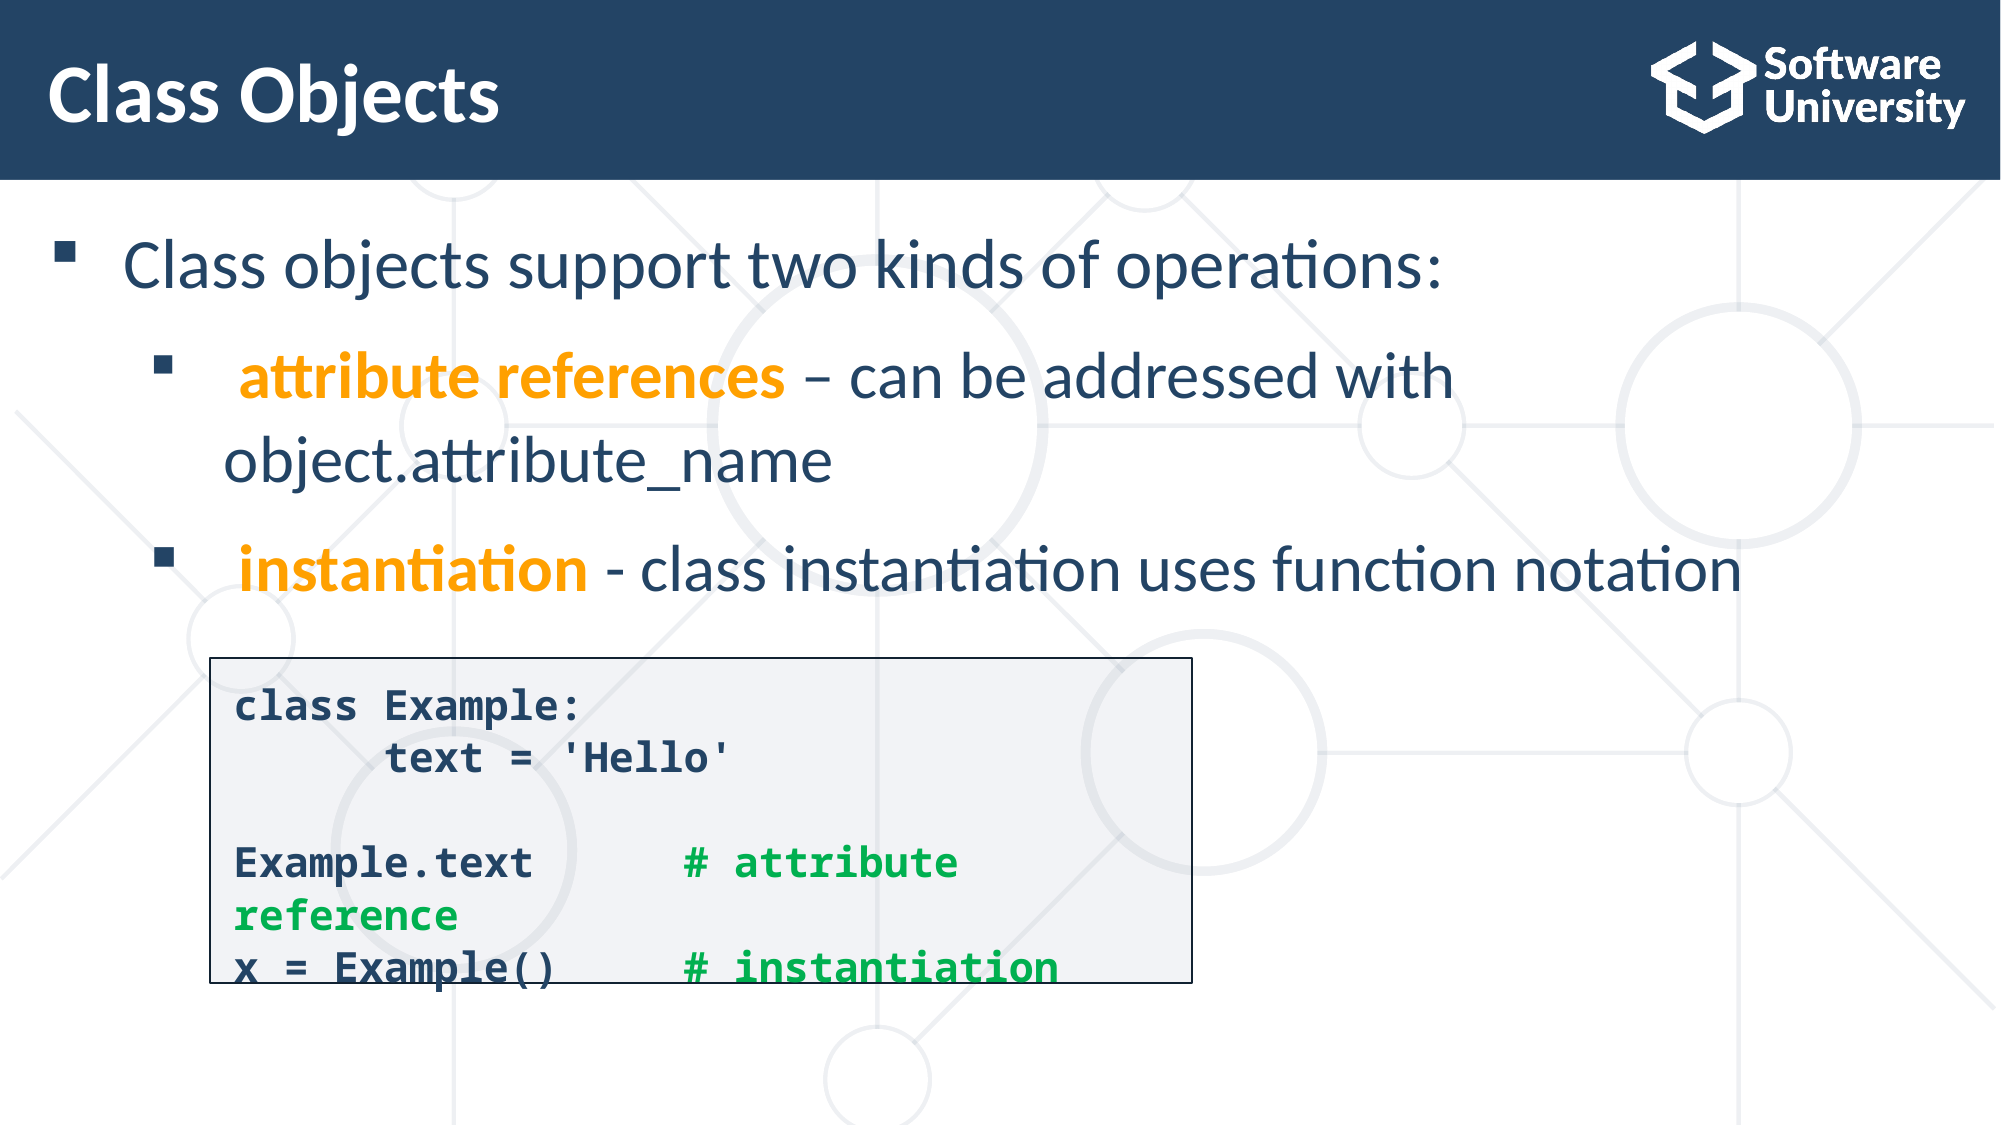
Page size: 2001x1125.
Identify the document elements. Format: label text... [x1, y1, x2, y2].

title Class Objects [31, 16, 1625, 162]
list Class objects support two kinds of operations: attribute references – can be addressed with object.attribute_name instantiation - class instantiation uses function notation [31, 208, 1916, 1058]
picture [1651, 41, 1966, 134]
